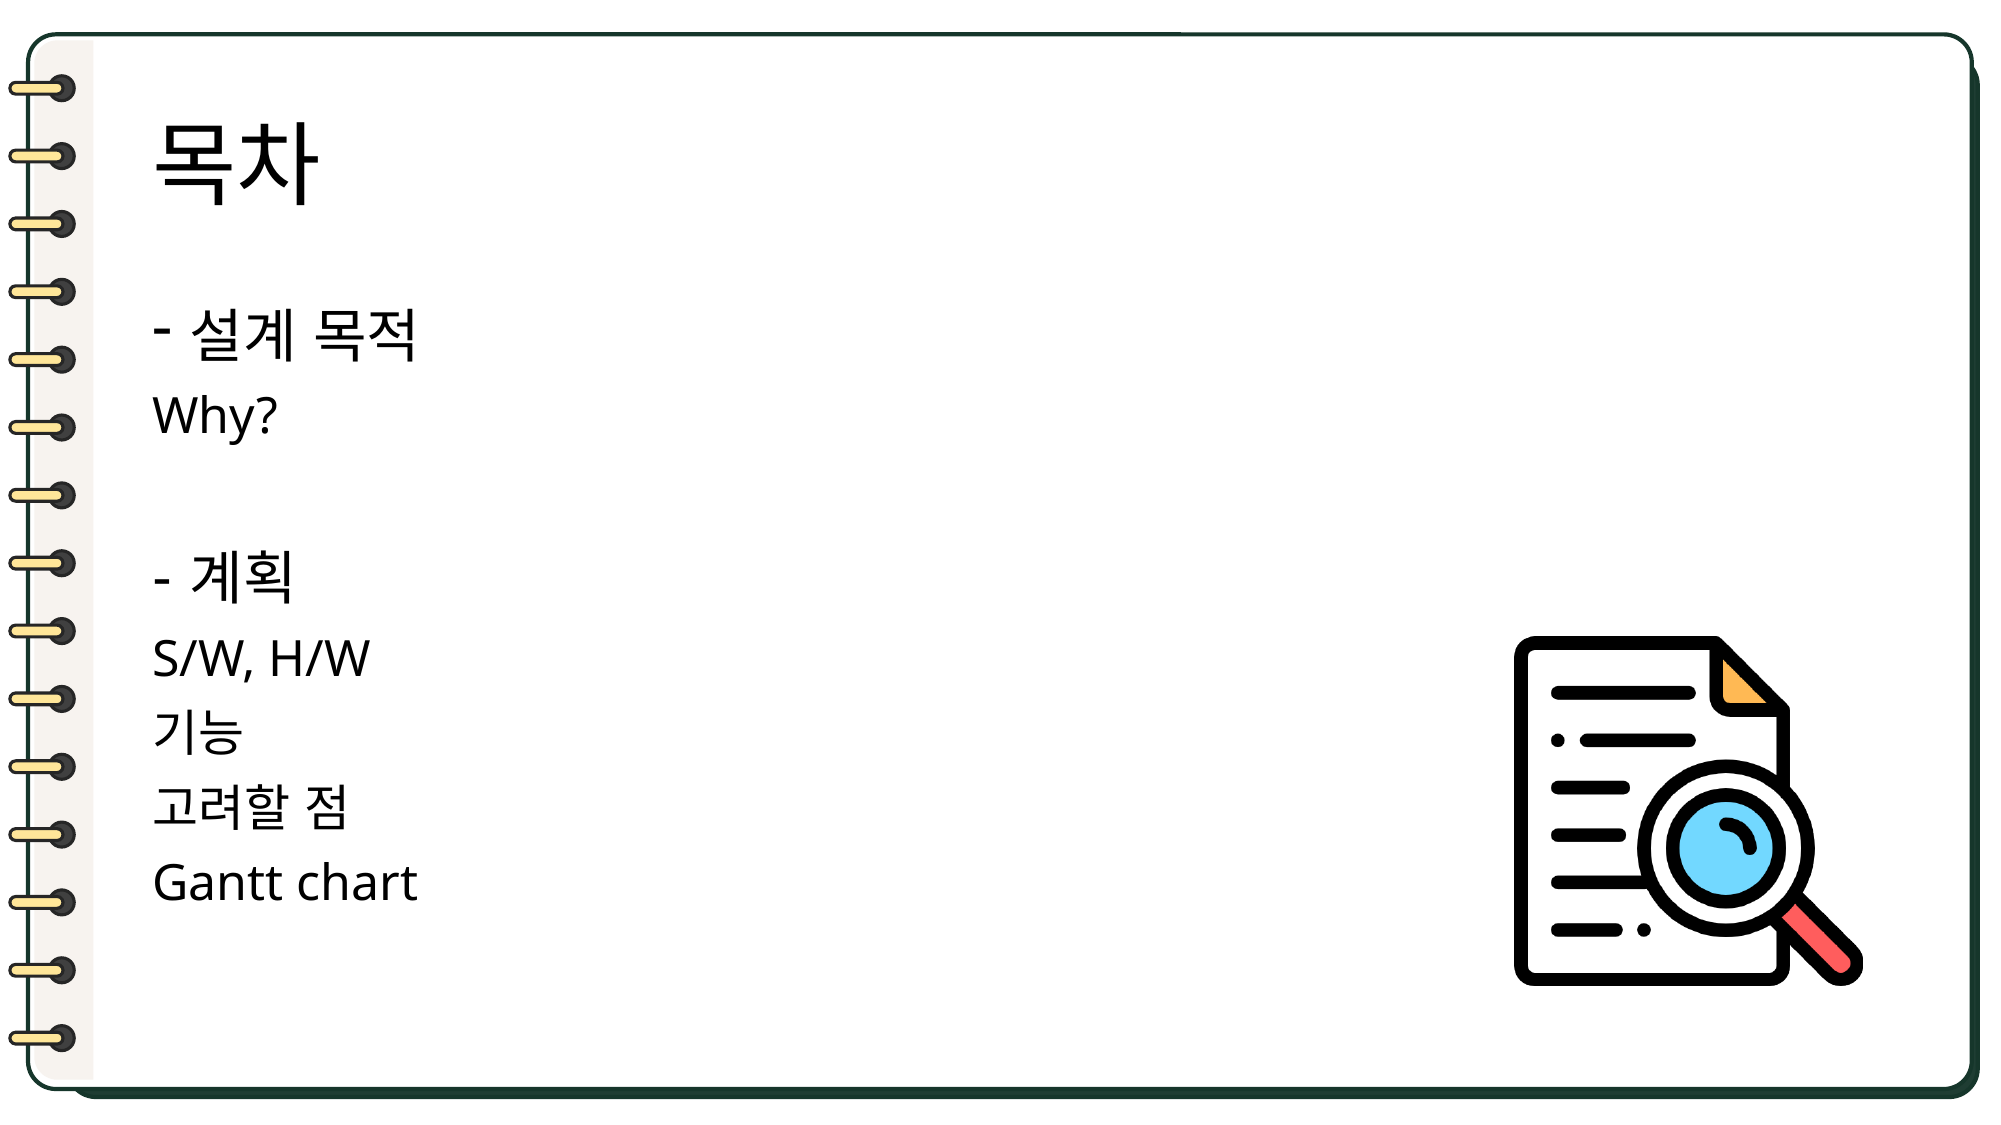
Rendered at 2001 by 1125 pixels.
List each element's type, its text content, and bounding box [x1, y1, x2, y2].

list 설계 목적 Why? 계획 S/W, H/W 기능 고려할 점 Gantt chart [137, 299, 1863, 1014]
picture [1513, 636, 1863, 986]
title 목차 [137, 59, 1863, 278]
